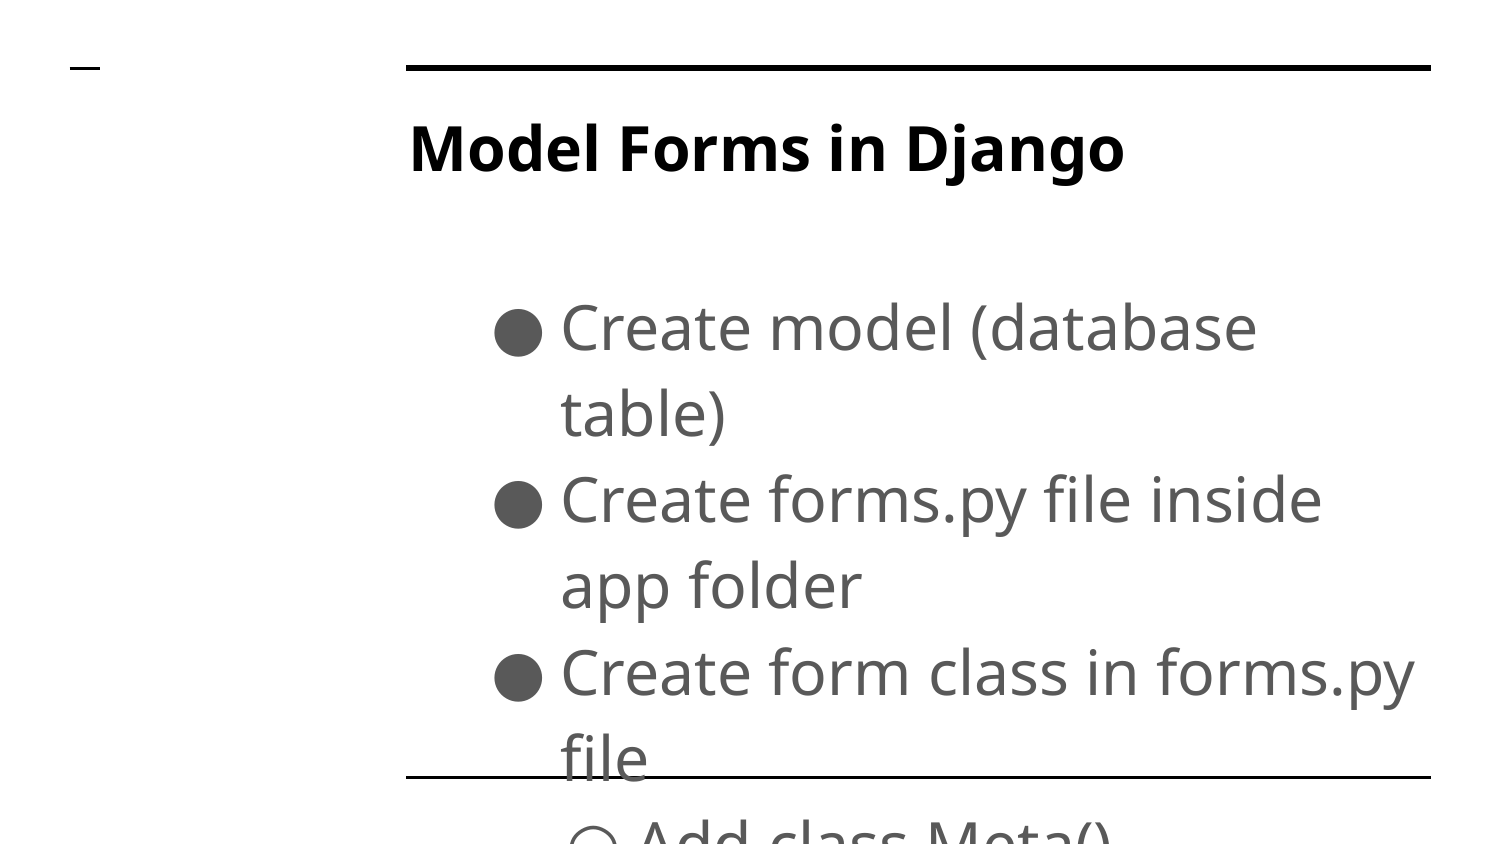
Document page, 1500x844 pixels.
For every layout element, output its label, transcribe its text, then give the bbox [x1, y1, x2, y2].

title Model Forms in Django [393, 94, 1431, 199]
list Create model (database table) Create forms.py file inside app folder Create form class in forms.py file Add class Meta() Model name Fields (exclude,__all__) [395, 261, 1433, 755]
